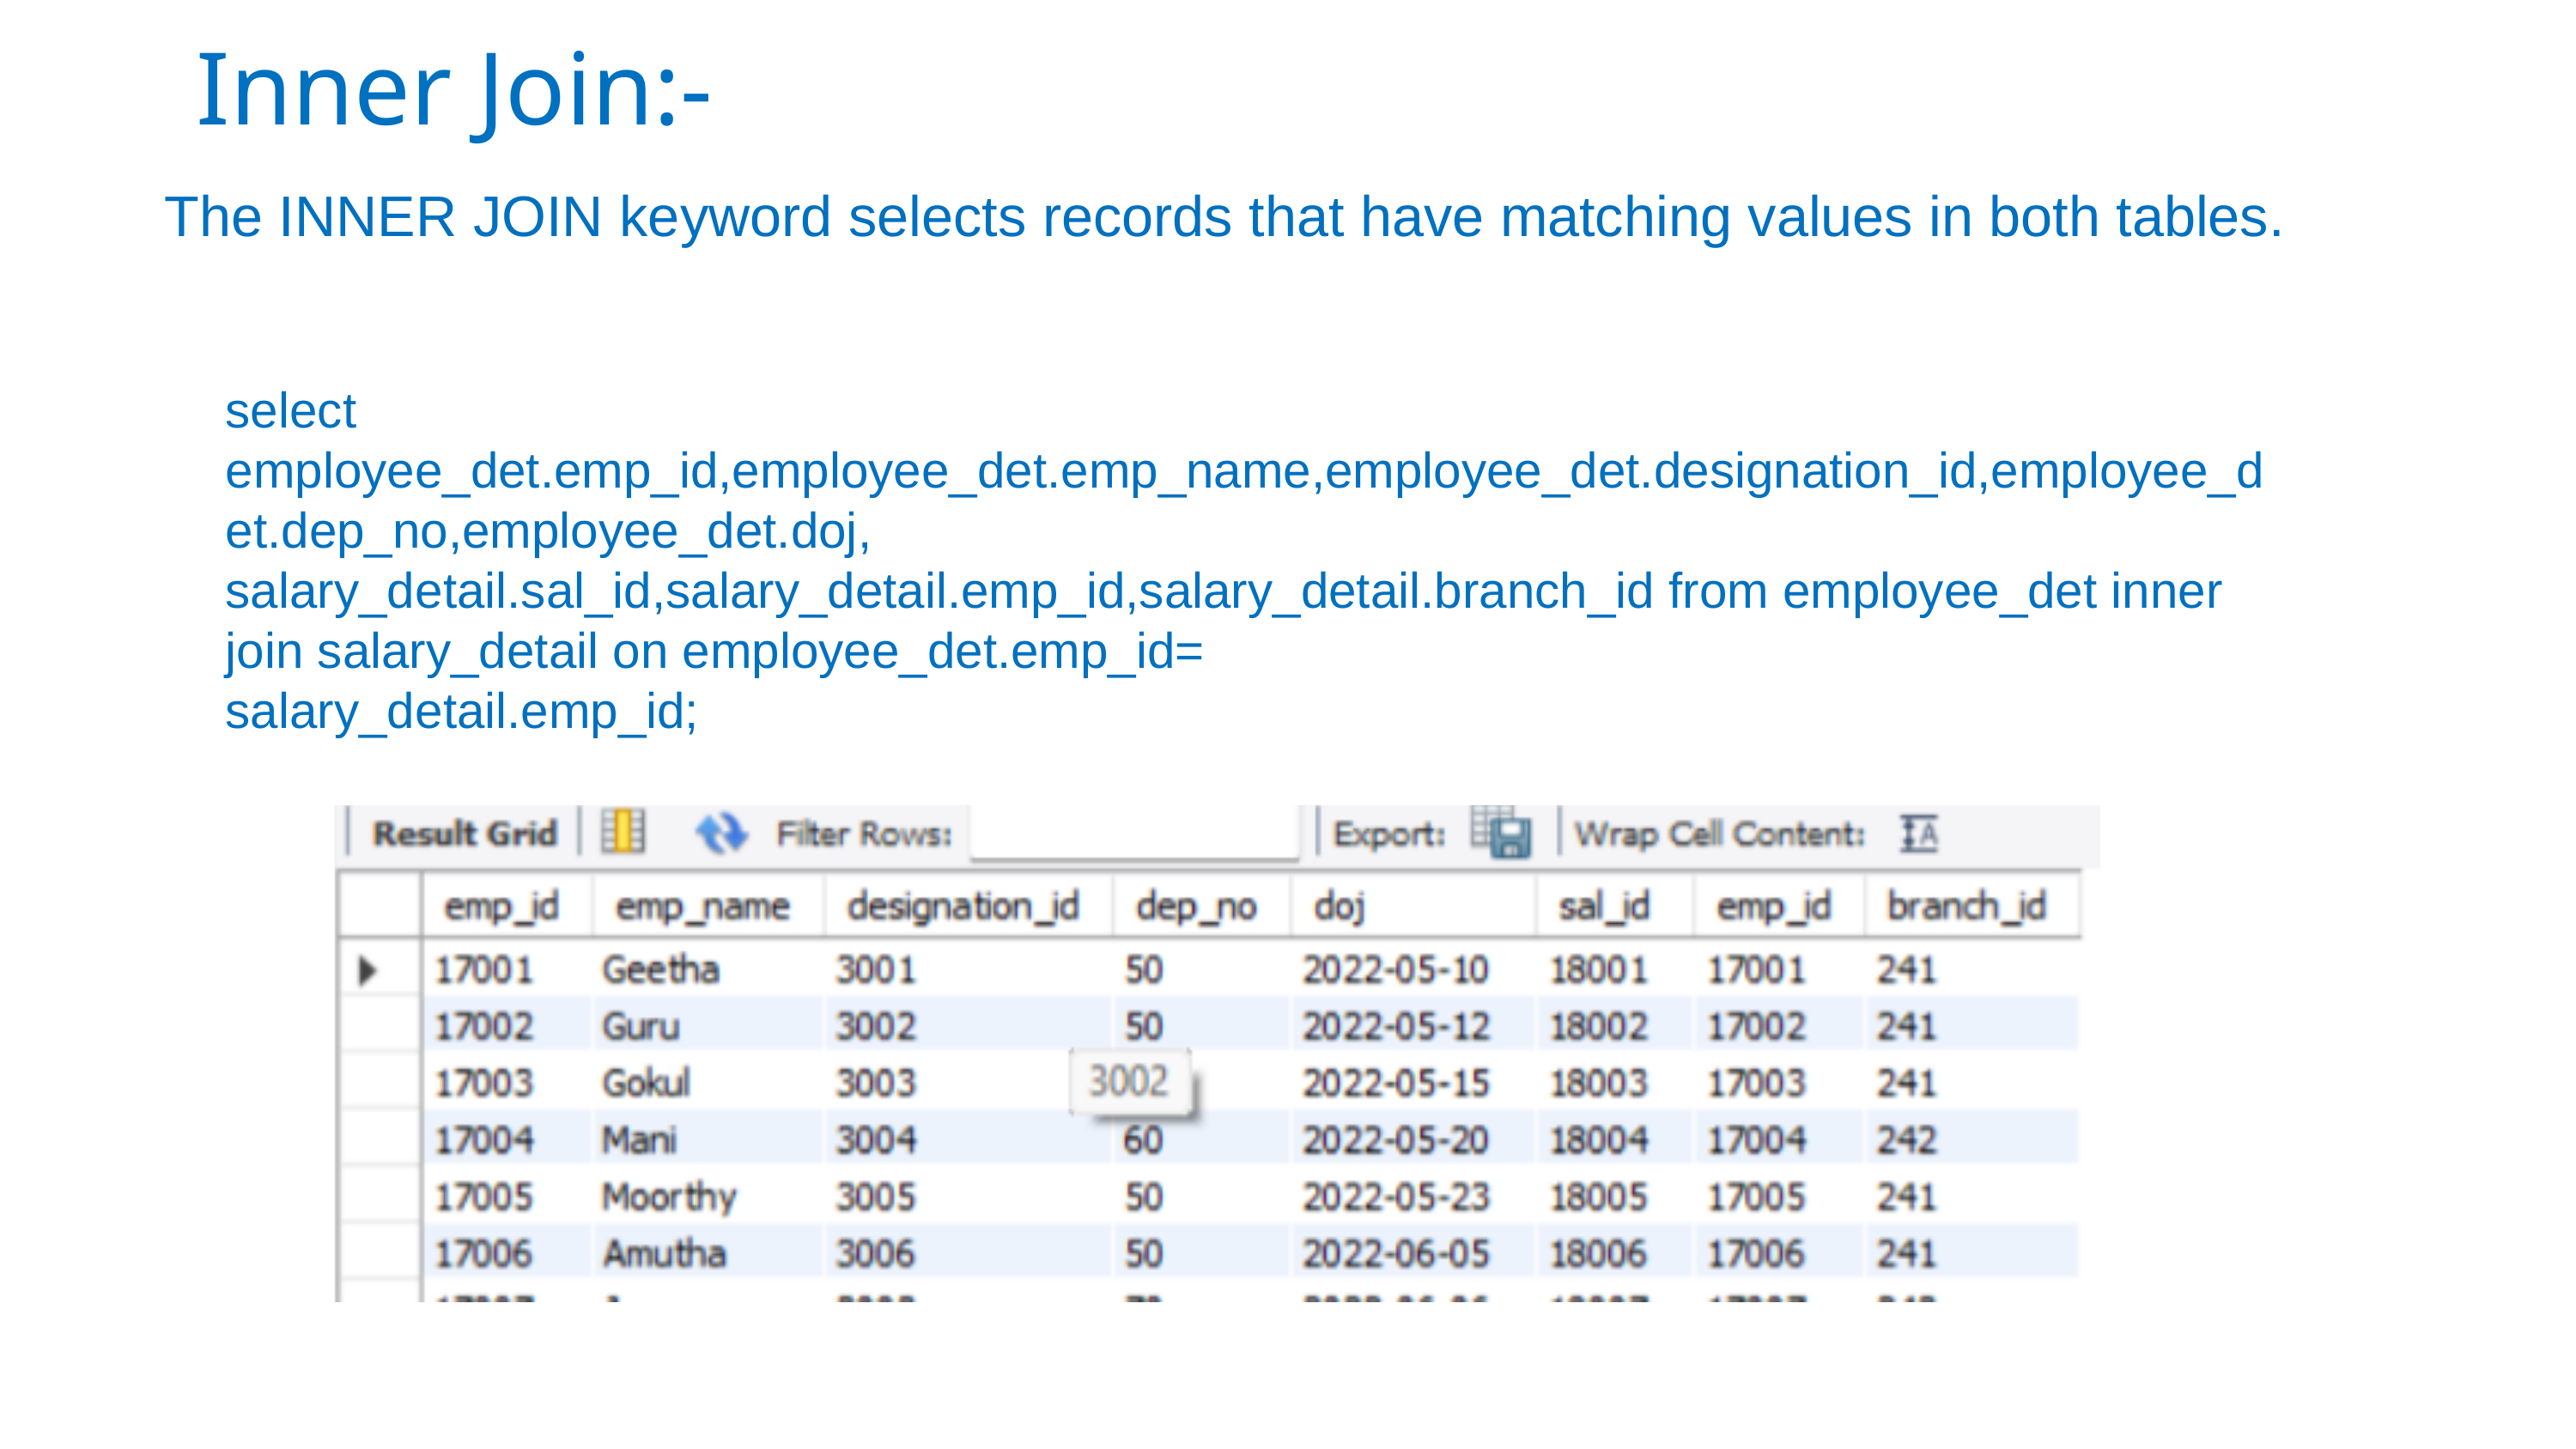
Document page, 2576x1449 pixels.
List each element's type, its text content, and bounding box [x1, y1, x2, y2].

text_box select employee_det.emp_id,employee_det.emp_name,employee_det.designation_id,employee_det.dep_no,employee_det.doj, salary_detail.sal_id,salary_detail.emp_id,salary_detail.branch_id from employee_det inner join salary_detail on employee_det.emp_id= salary_detail.emp_id; [225, 378, 2287, 739]
text_box The INNER JOIN keyword selects records that have matching values in both tables. [164, 179, 2493, 248]
text_box Inner Join:- [0, 25, 1171, 146]
text_box [334, 805, 2100, 1302]
